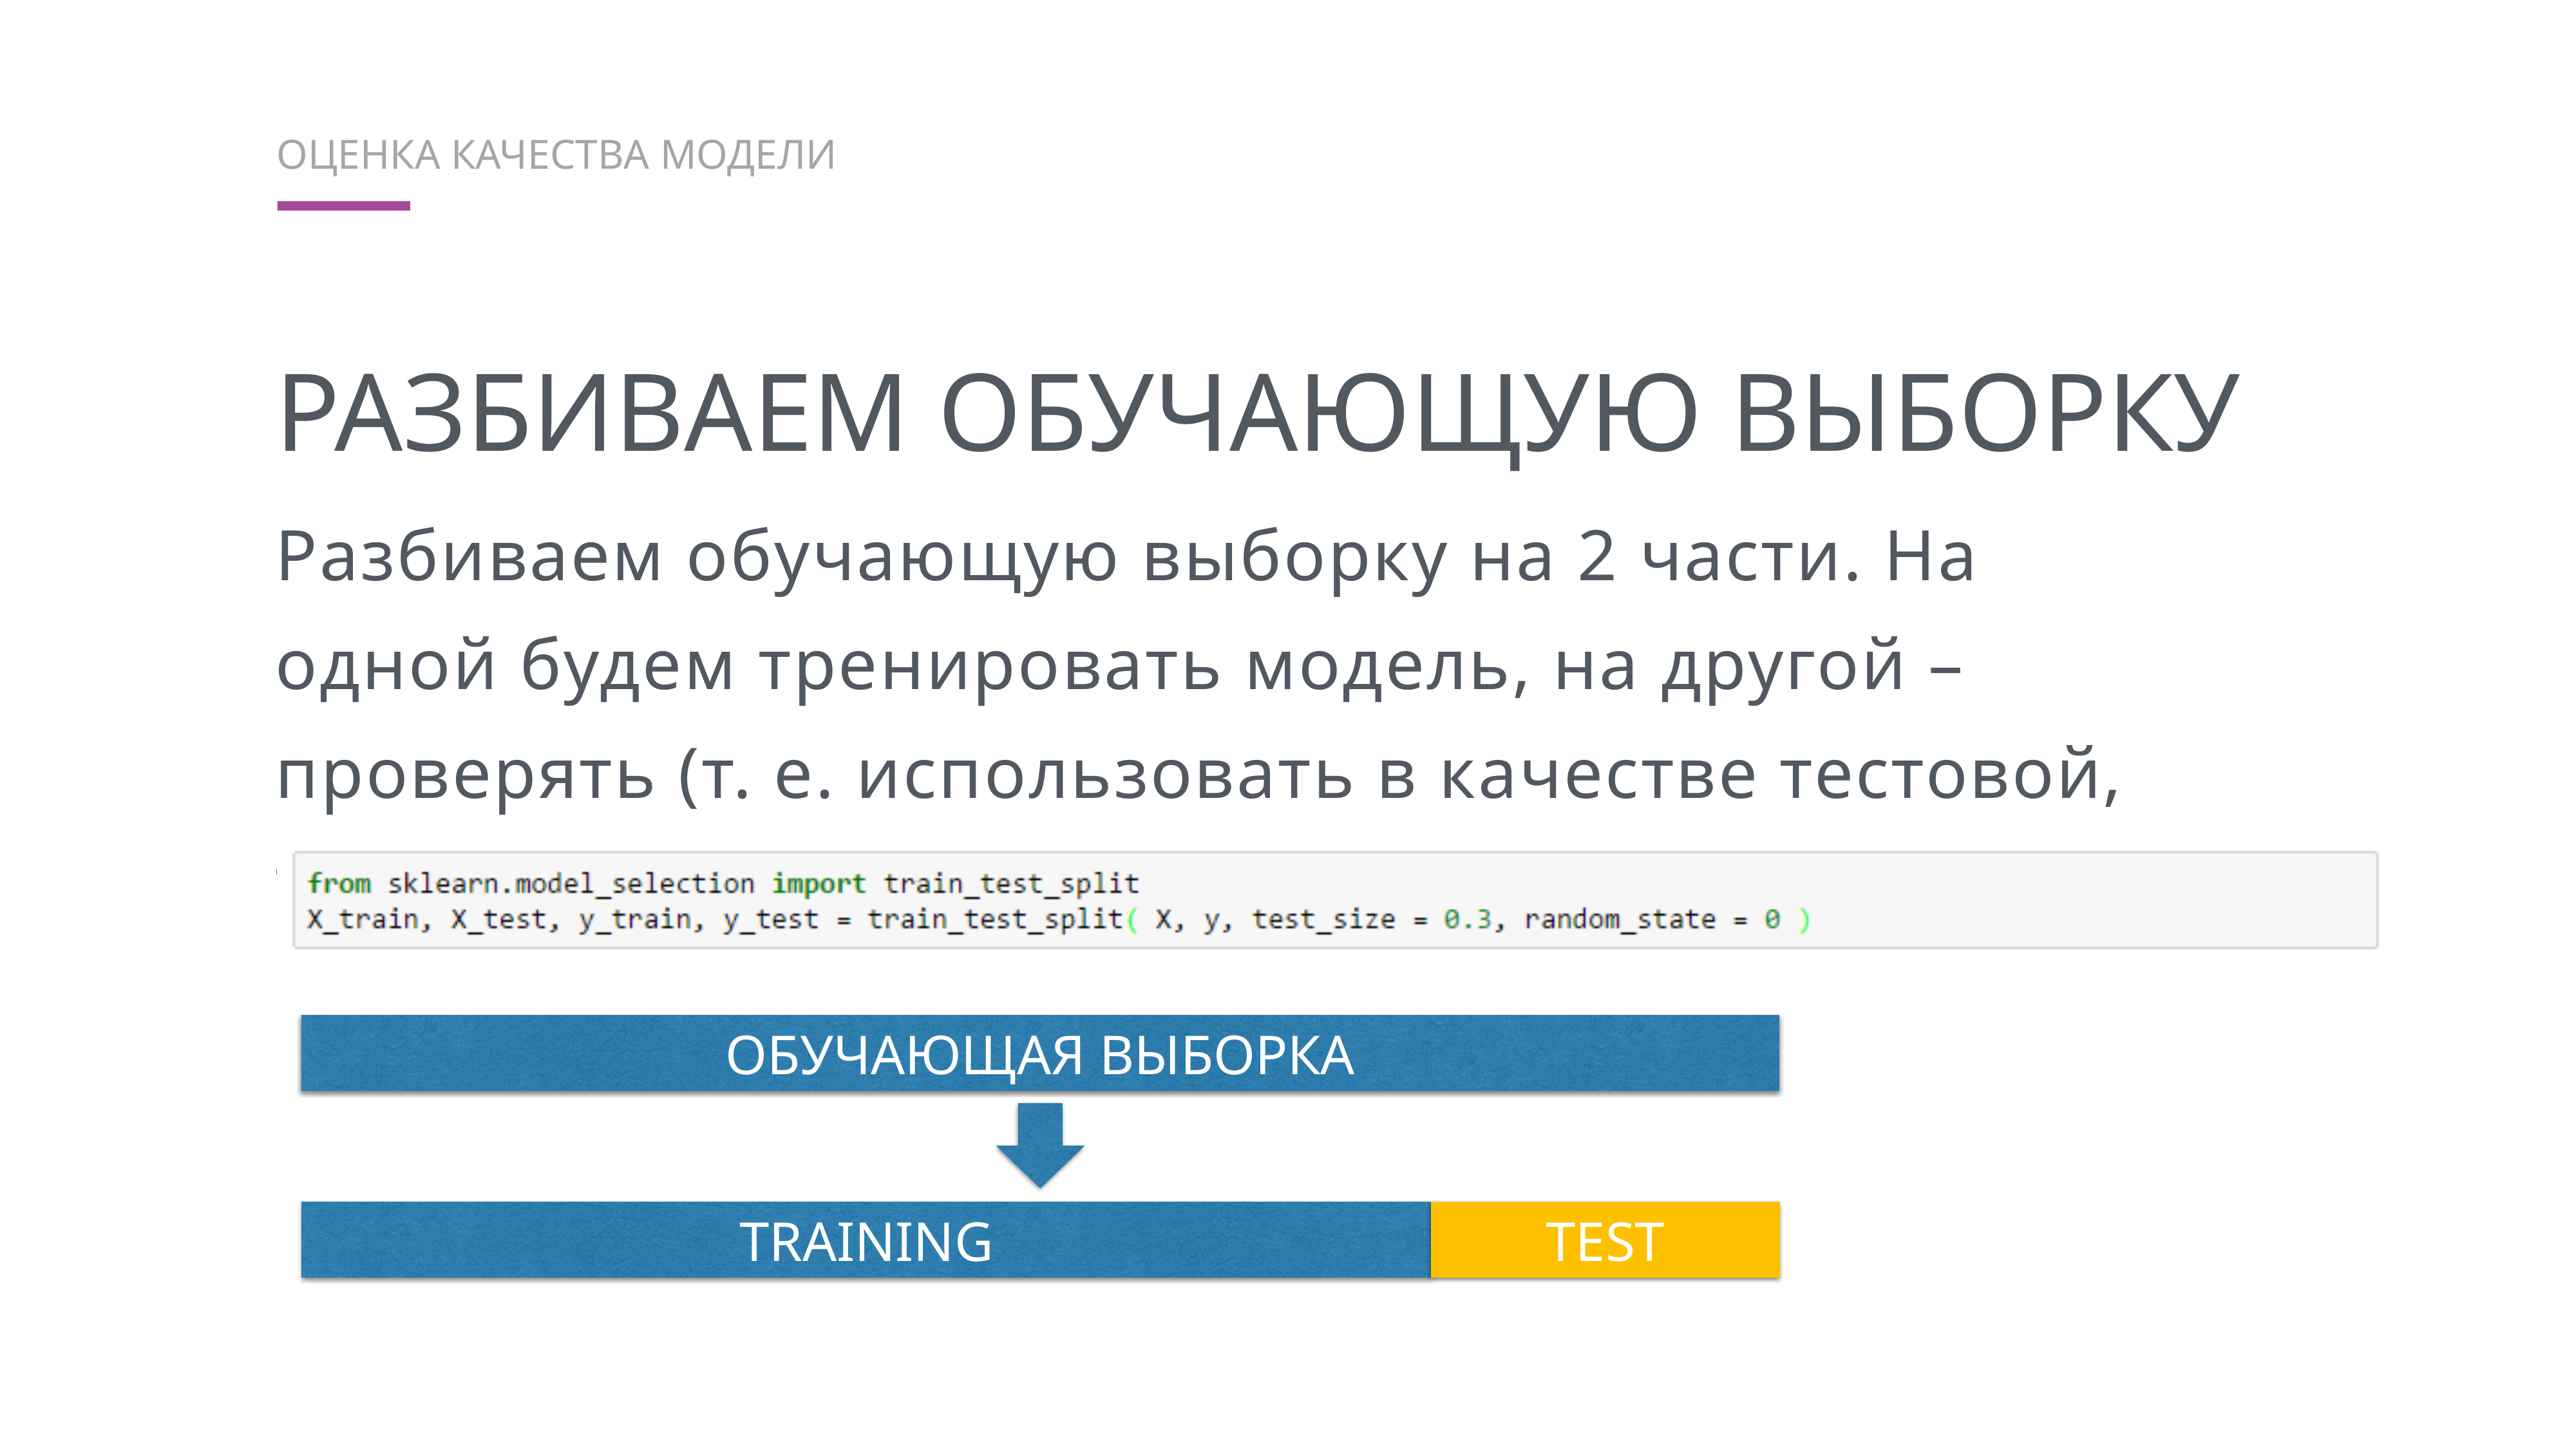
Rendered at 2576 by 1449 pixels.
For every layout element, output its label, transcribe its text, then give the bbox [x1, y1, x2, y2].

text_box Test [1431, 1202, 1779, 1278]
text_box [996, 1103, 1085, 1189]
text_box Training [301, 1202, 1430, 1278]
text_box оценка качества модели [271, 108, 2318, 182]
text_box Обучающая выборка [301, 1015, 1779, 1091]
text_box Разбиваем обучающую выборку на 2 части. На одной будем тренировать модель, на другой – проверять (т. е. использовать в качестве тестовой, только с известной целевой переменной) [270, 480, 2222, 927]
picture [277, 835, 2392, 961]
text_box Разбиваем обучающую выборку [270, 299, 2316, 478]
